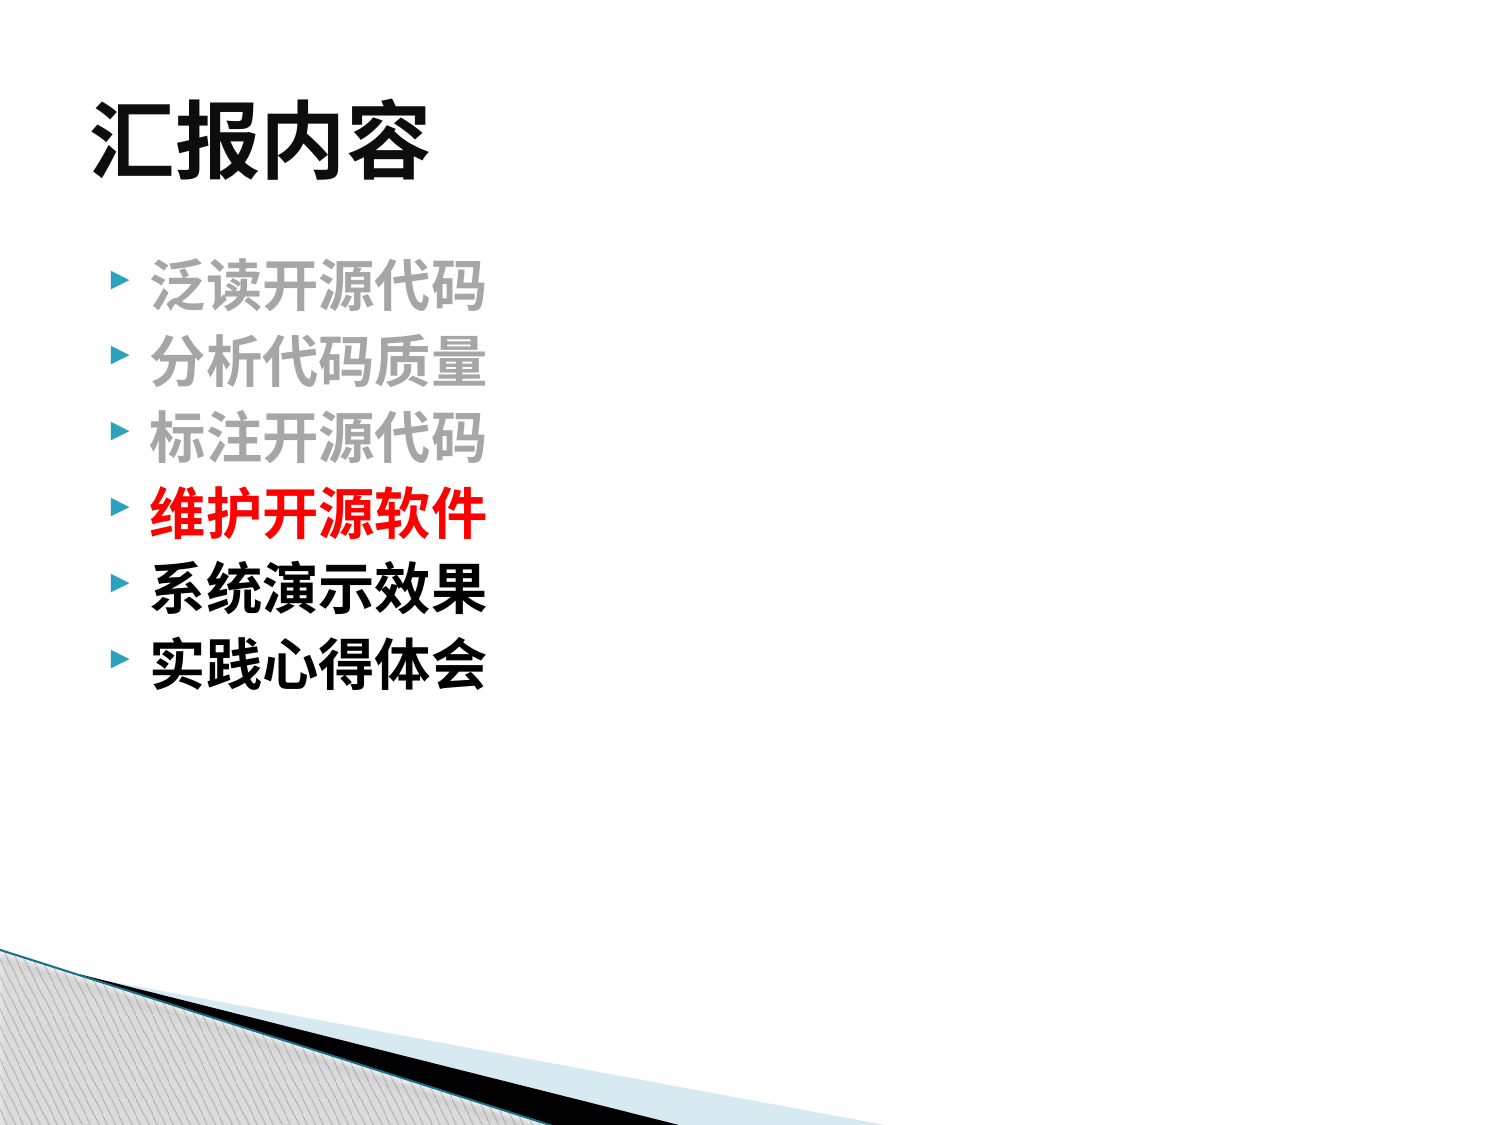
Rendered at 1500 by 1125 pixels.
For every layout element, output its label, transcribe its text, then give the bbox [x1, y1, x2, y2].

list 泛读开源代码 分析代码质量 标注开源代码 维护开源软件 系统演示效果 实践心得体会 [75, 243, 1425, 986]
title 汇报内容 [75, 45, 1425, 233]
